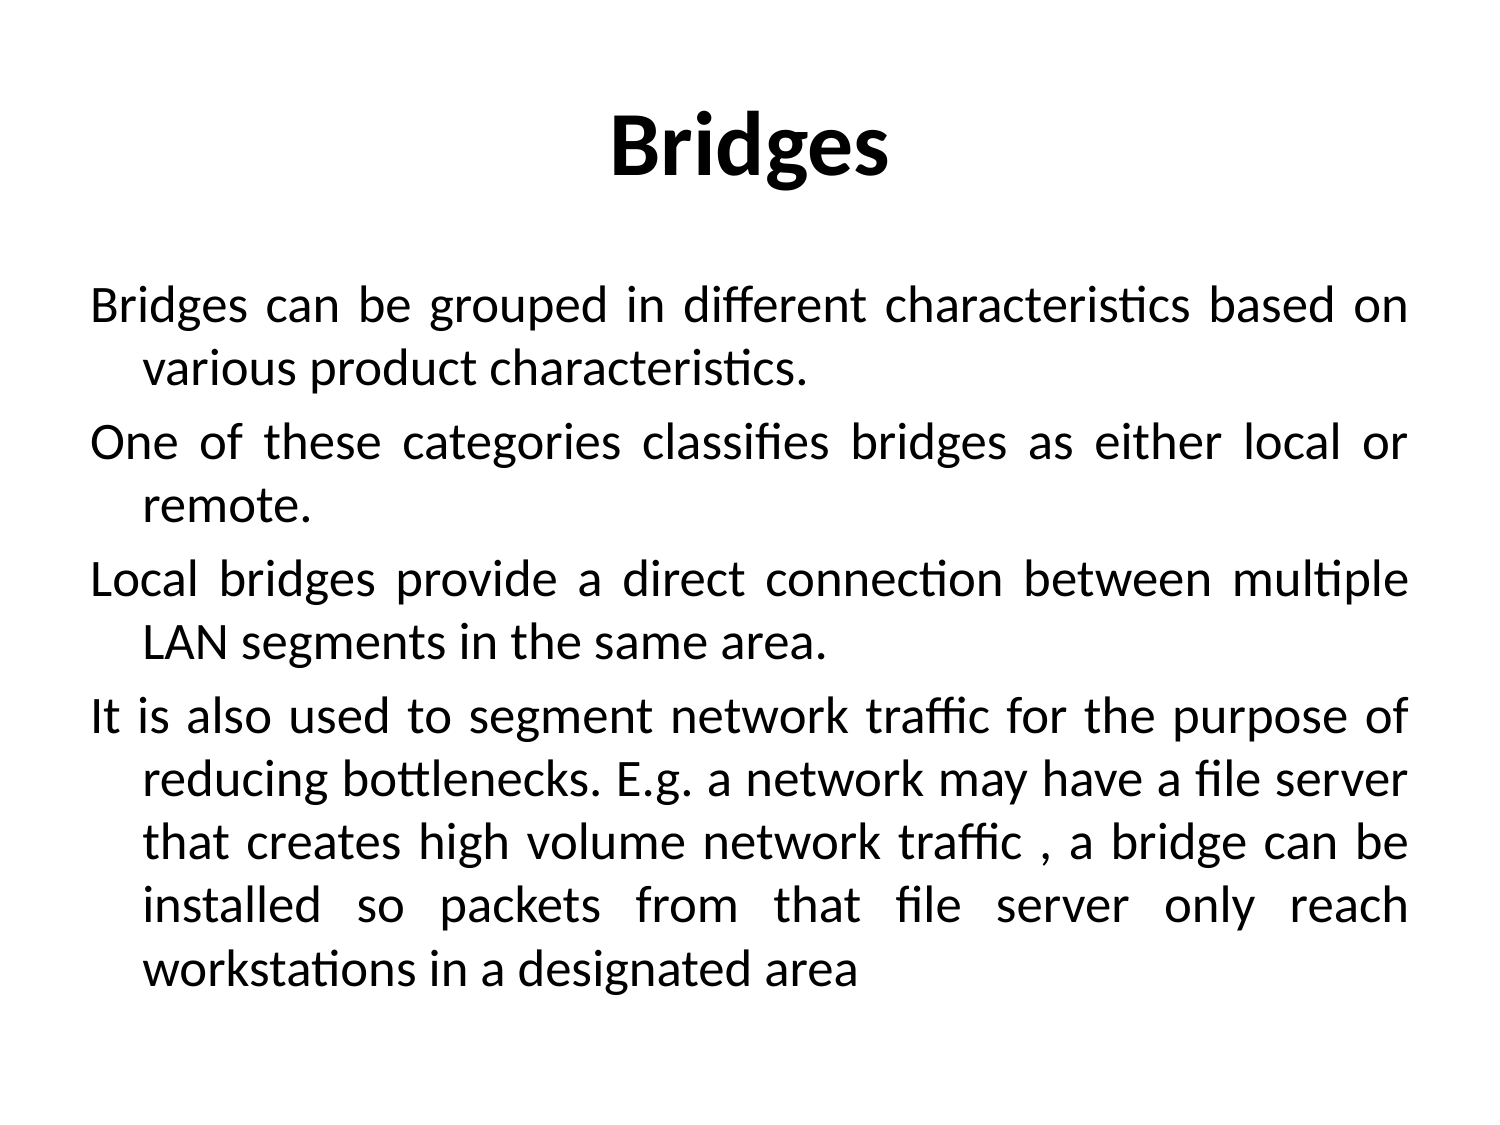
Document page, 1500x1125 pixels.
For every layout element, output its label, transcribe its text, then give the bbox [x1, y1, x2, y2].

list Bridges can be grouped in different characteristics based on various product characteristics. One of these categories classifies bridges as either local or remote. Local bridges provide a direct connection between multiple LAN segments in the same area. It is also used to segment network traffic for the purpose of reducing bottlenecks. E.g. a network may have a file server that creates high volume network traffic , a bridge can be installed so packets from that file server only reach workstations in a designated area [75, 262, 1425, 1005]
title Bridges [75, 45, 1425, 233]
